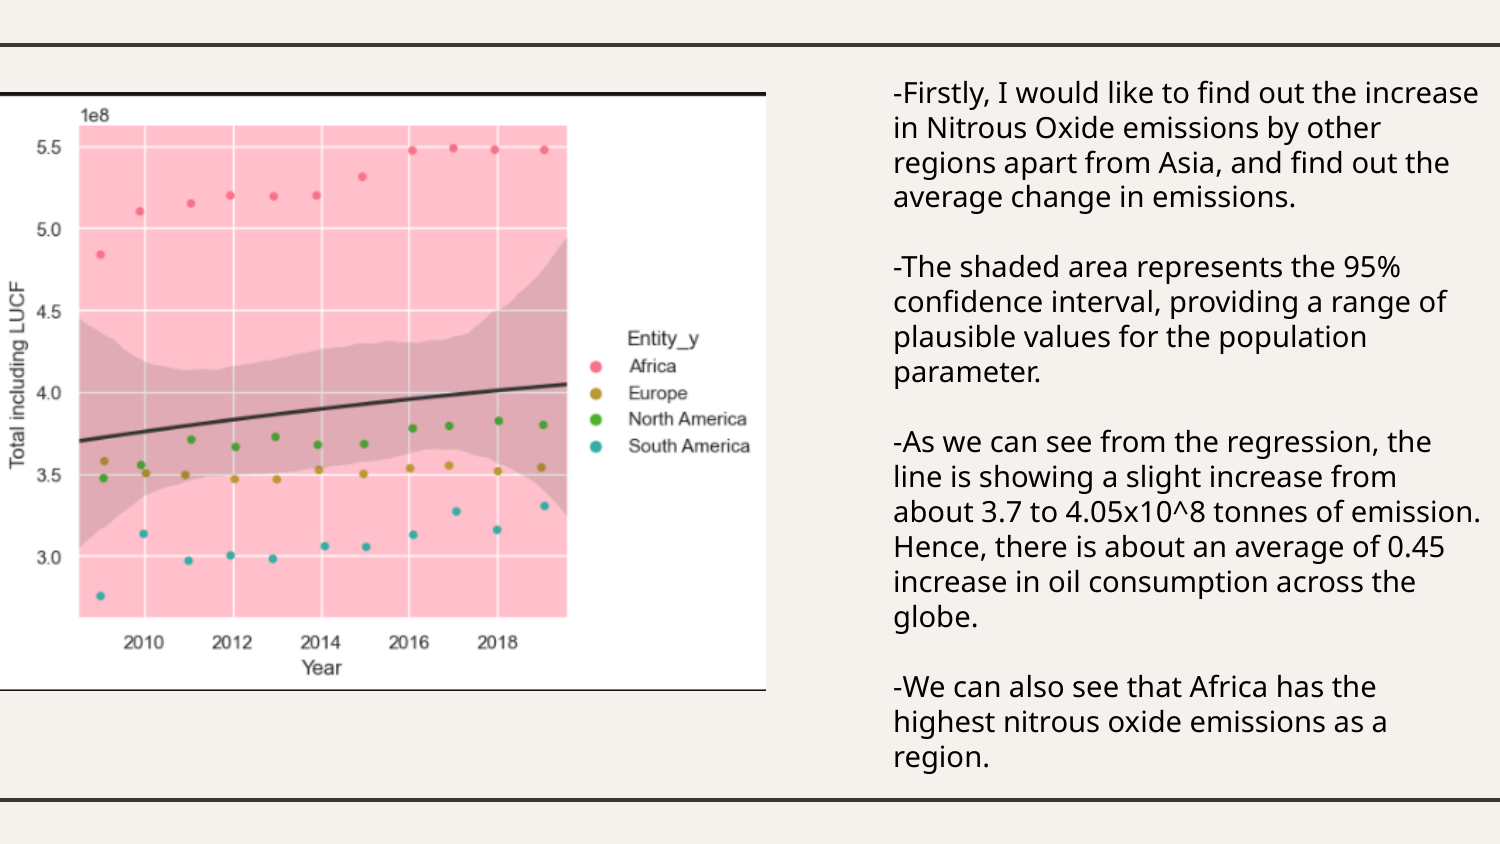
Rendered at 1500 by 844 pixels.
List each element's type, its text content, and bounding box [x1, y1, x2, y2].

picture [0, 92, 766, 691]
subtitle -Firstly, I would like to find out the increase in Nitrous Oxide emissions by other regions apart from Asia, and find out the average change in emissions. -The shaded area represents the 95% confidence interval, providing a range of plausible values for the population parameter. -As we can see from the regression, the line is showing a slight increase from about 3.7 to 4.05x10^8 tonnes of emission. Hence, there is about an average of 0.45 increase in oil consumption across the globe. -We can also see that Africa has the highest nitrous oxide emissions as a region. [803, 58, 1500, 611]
